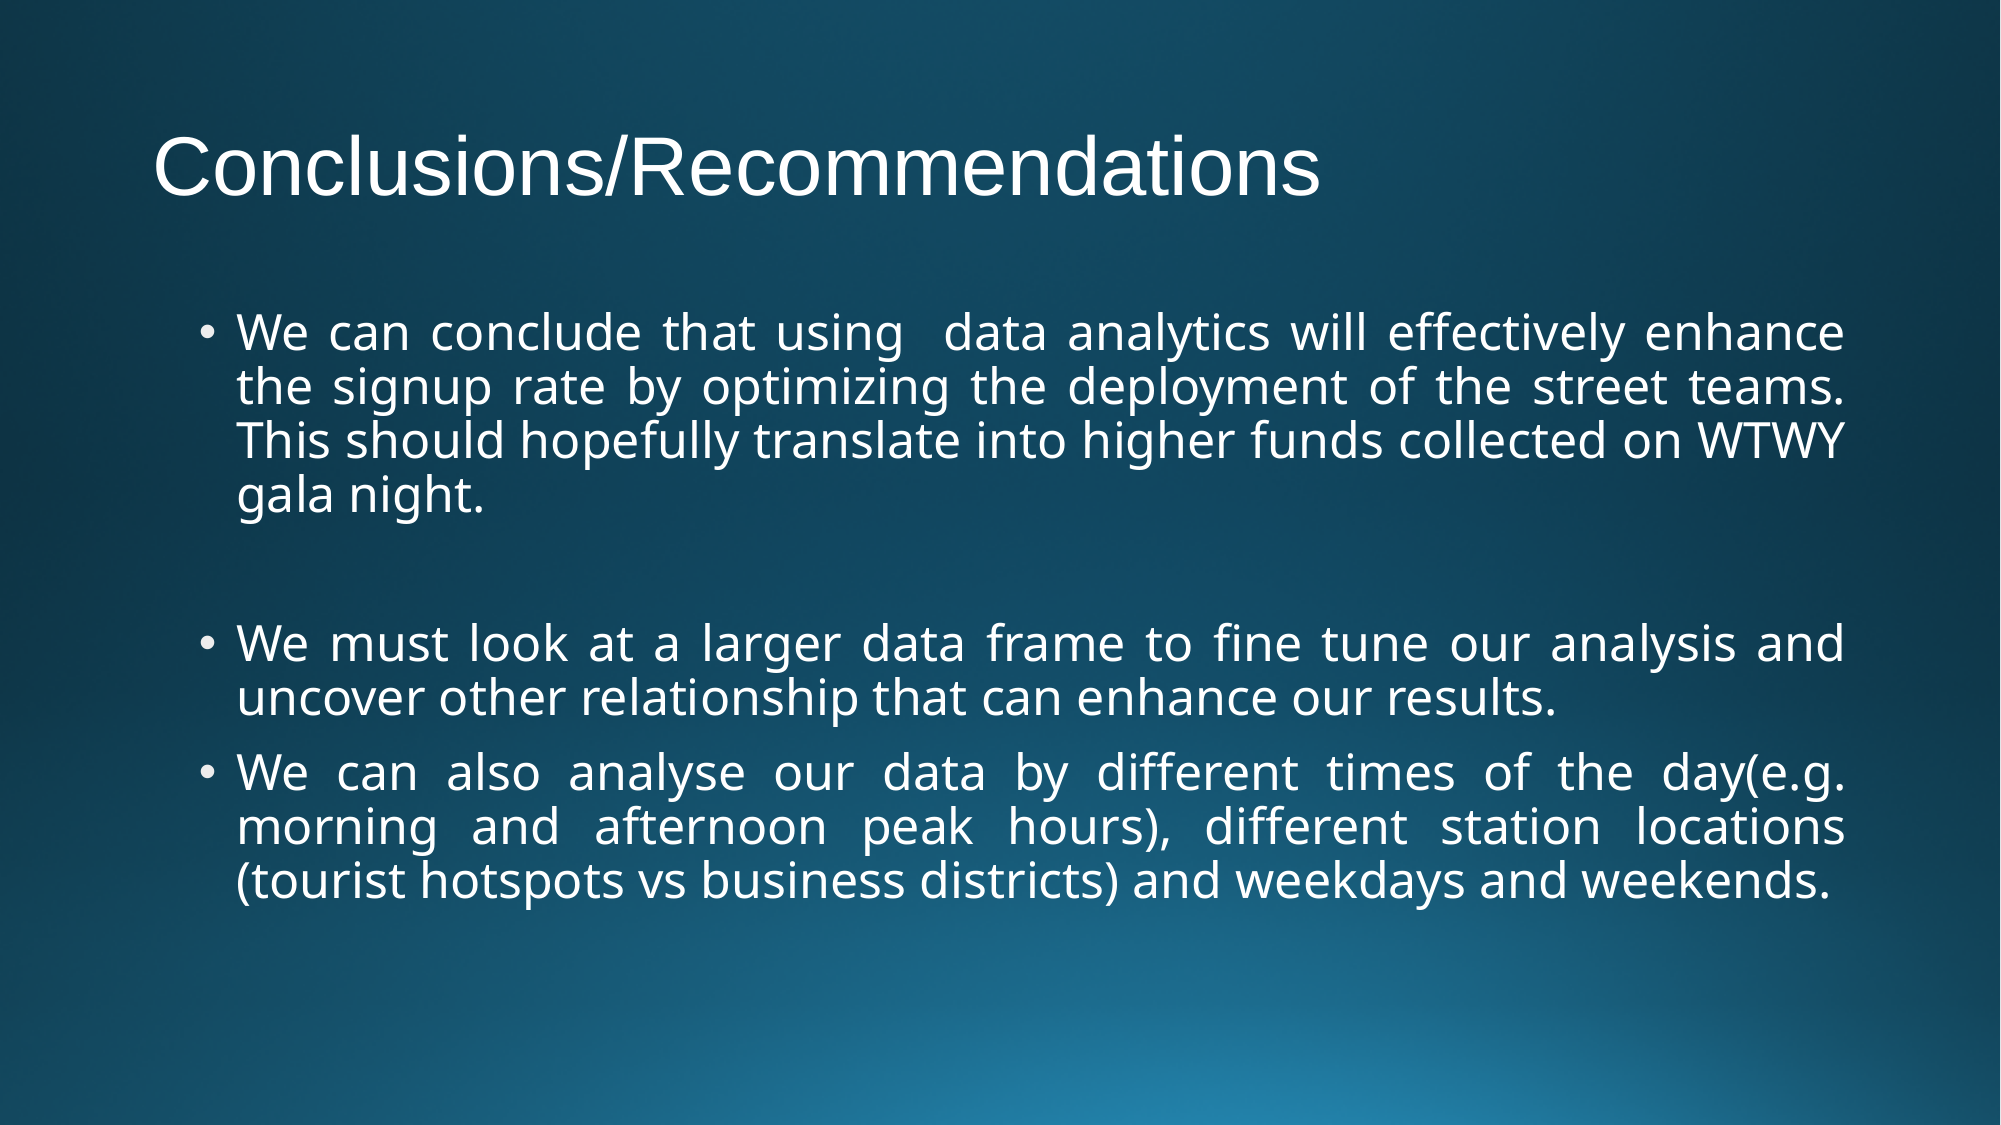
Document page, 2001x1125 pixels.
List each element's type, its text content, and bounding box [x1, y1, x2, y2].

picture [0, 0, 2001, 1125]
title Conclusions/Recommendations [137, 59, 1863, 278]
list We can conclude that using data analytics will effectively enhance the signup rate by optimizing the deployment of the street teams. This should hopefully translate into higher funds collected on WTWY gala night. We must look at a larger data frame to fine tune our analysis and uncover other relationship that can enhance our results. We can also analyse our data by different times of the day(e.g. morning and afternoon peak hours), different station locations (tourist hotspots vs business districts) and weekdays and weekends. [183, 299, 1863, 1014]
